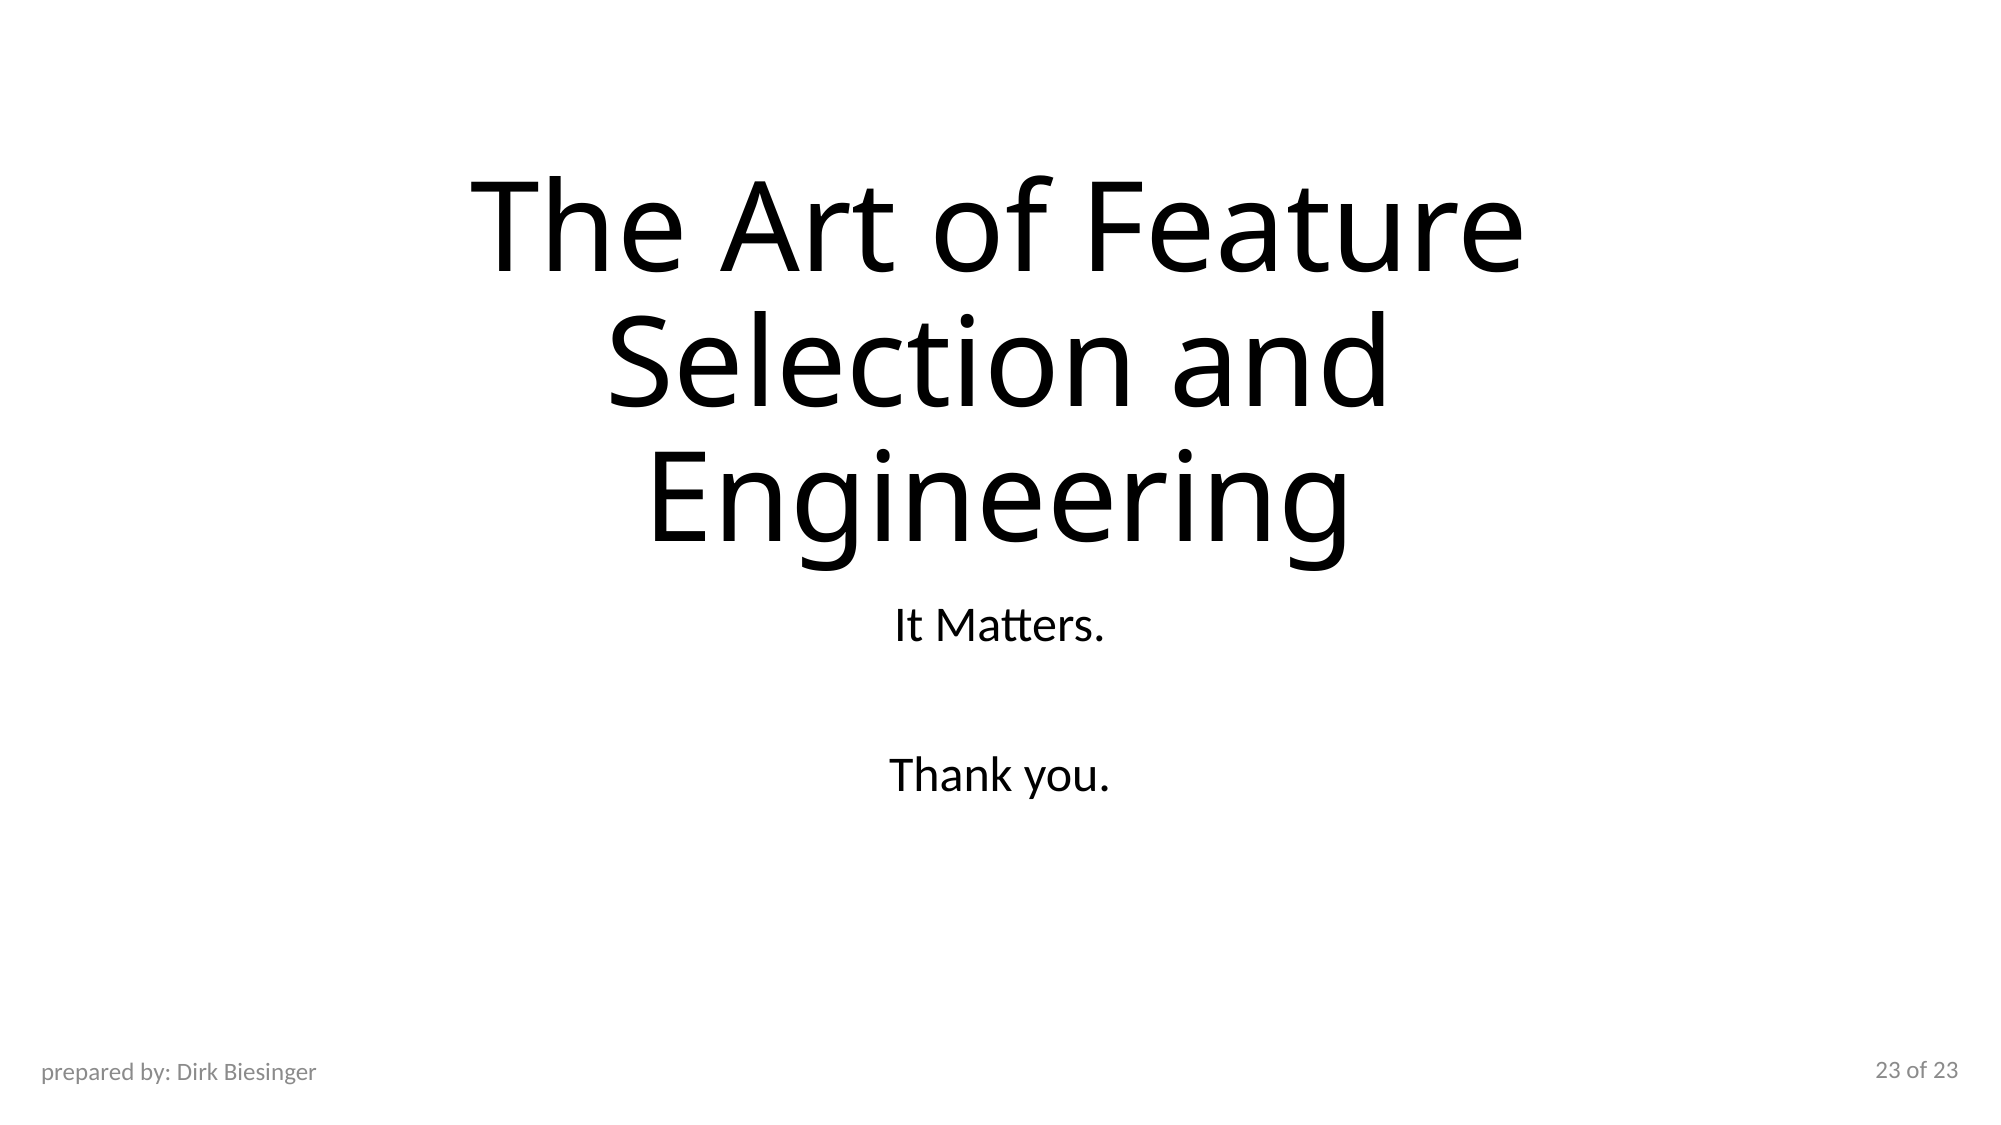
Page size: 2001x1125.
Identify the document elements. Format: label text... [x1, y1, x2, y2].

slide_number 23 of 23 [1523, 1038, 1974, 1099]
title The Art of Feature Selection and Engineering [249, 184, 1750, 576]
footer prepared by: Dirk Biesinger [26, 1040, 702, 1101]
subtitle It Matters. Thank you. [249, 590, 1750, 863]
